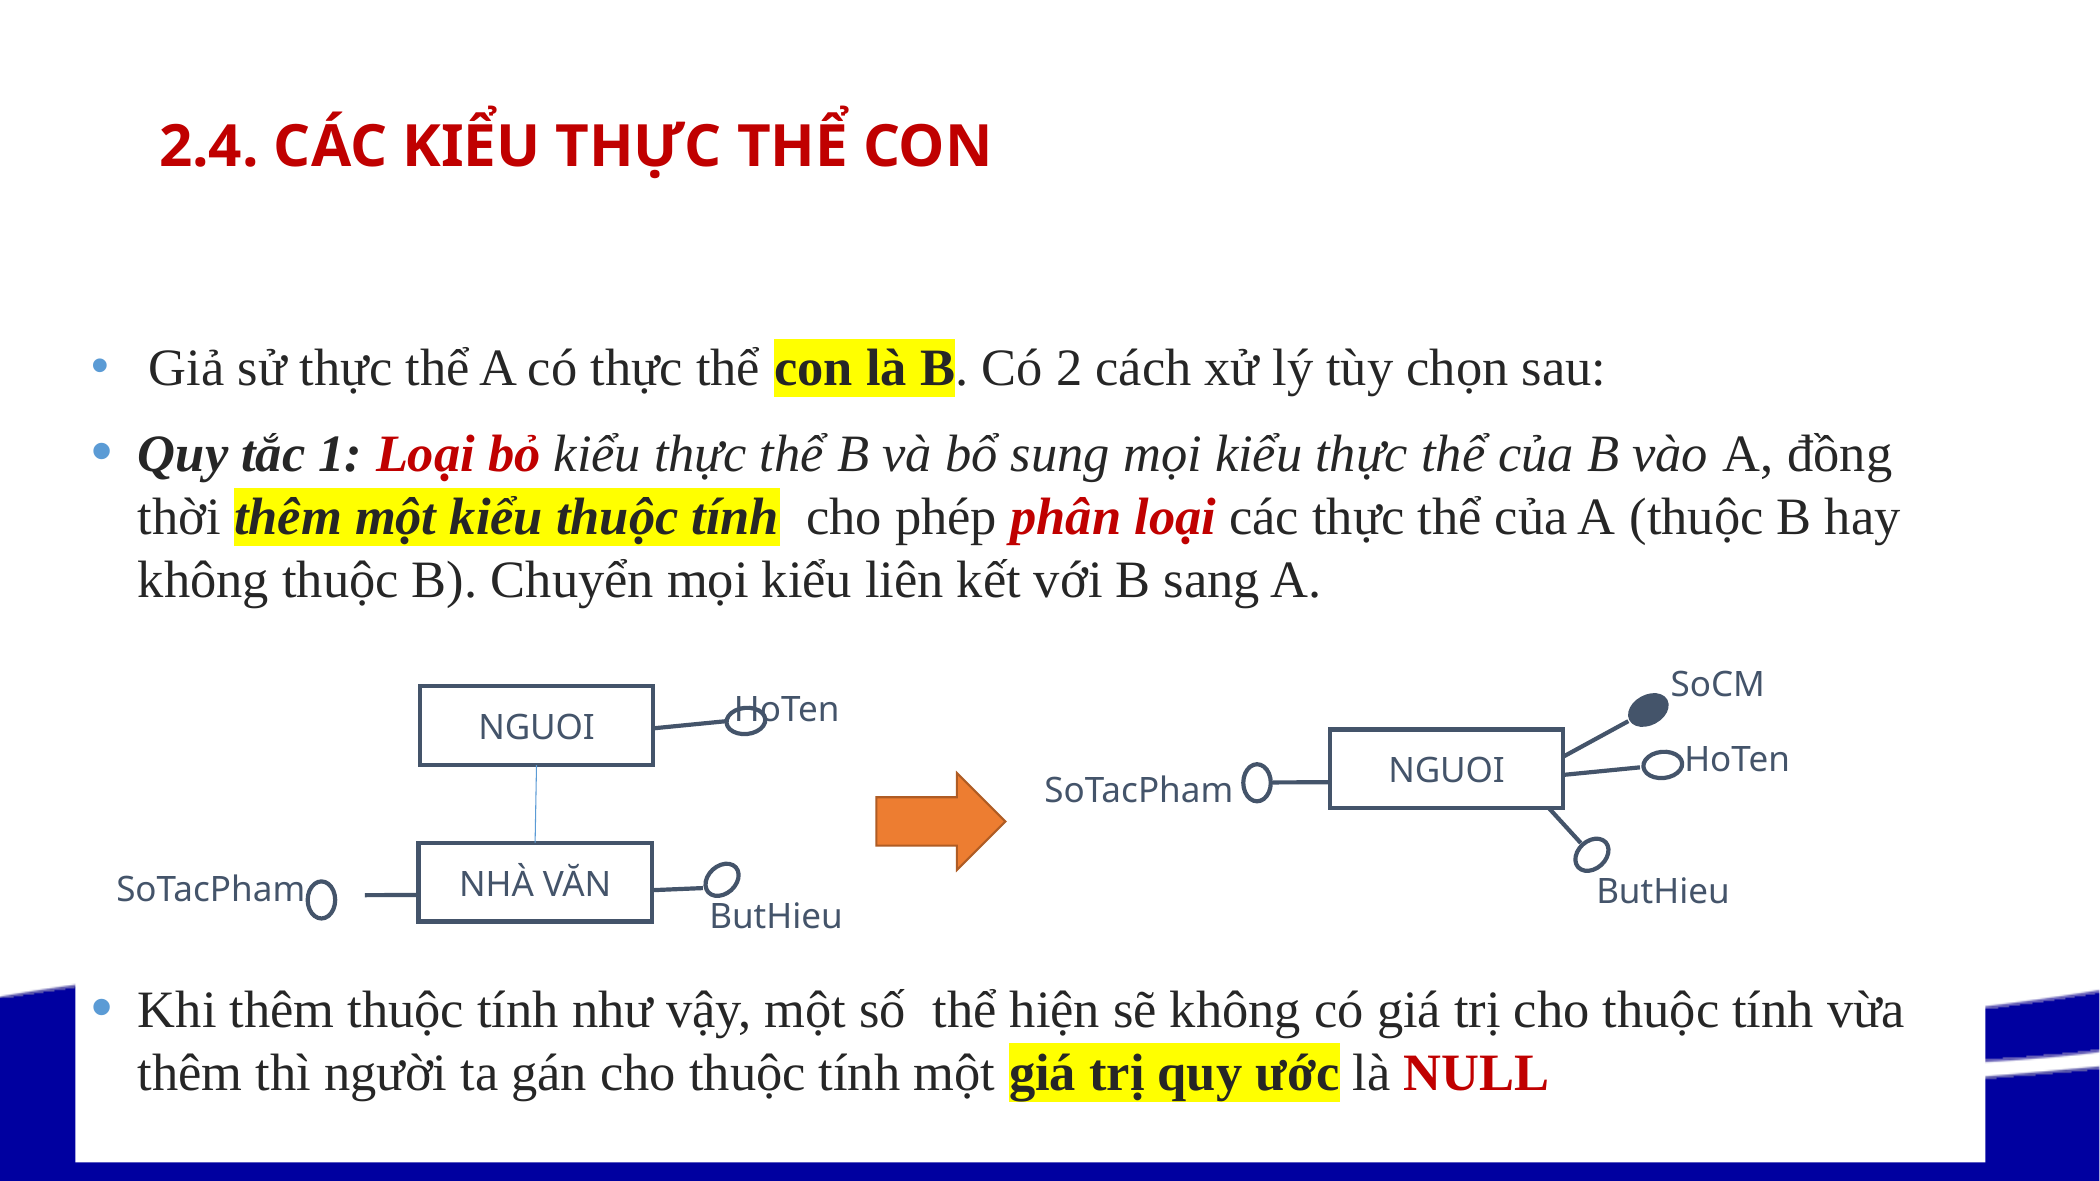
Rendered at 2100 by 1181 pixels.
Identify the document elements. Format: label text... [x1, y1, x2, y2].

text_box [1002, 661, 1831, 922]
text_box Giả sử thực thể A có thực thể con là B. Có 2 cách xử lý tùy chọn sau: Quy tắc 1: Loại bỏ kiểu thực thể B và bổ sung mọi kiểu thực thể của B vào A, đồng thời thêm một kiểu thuộc tính cho phép phân loại các thực thể của A (thuộc B hay không thuộc B). Chuyển mọi kiểu liên kết với B sang A. Khi thêm thuộc tính như vậy, một số thể hiện sẽ không có giá trị cho thuộc tính vừa thêm thì người ta gán cho thuộc tính một giá trị quy ước là NULL [75, 325, 1986, 1163]
text_box [913, 770, 1002, 873]
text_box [74, 686, 913, 946]
picture [0, 959, 2100, 1181]
title 2.4. Các kiểu thực thể con [144, 62, 1956, 234]
